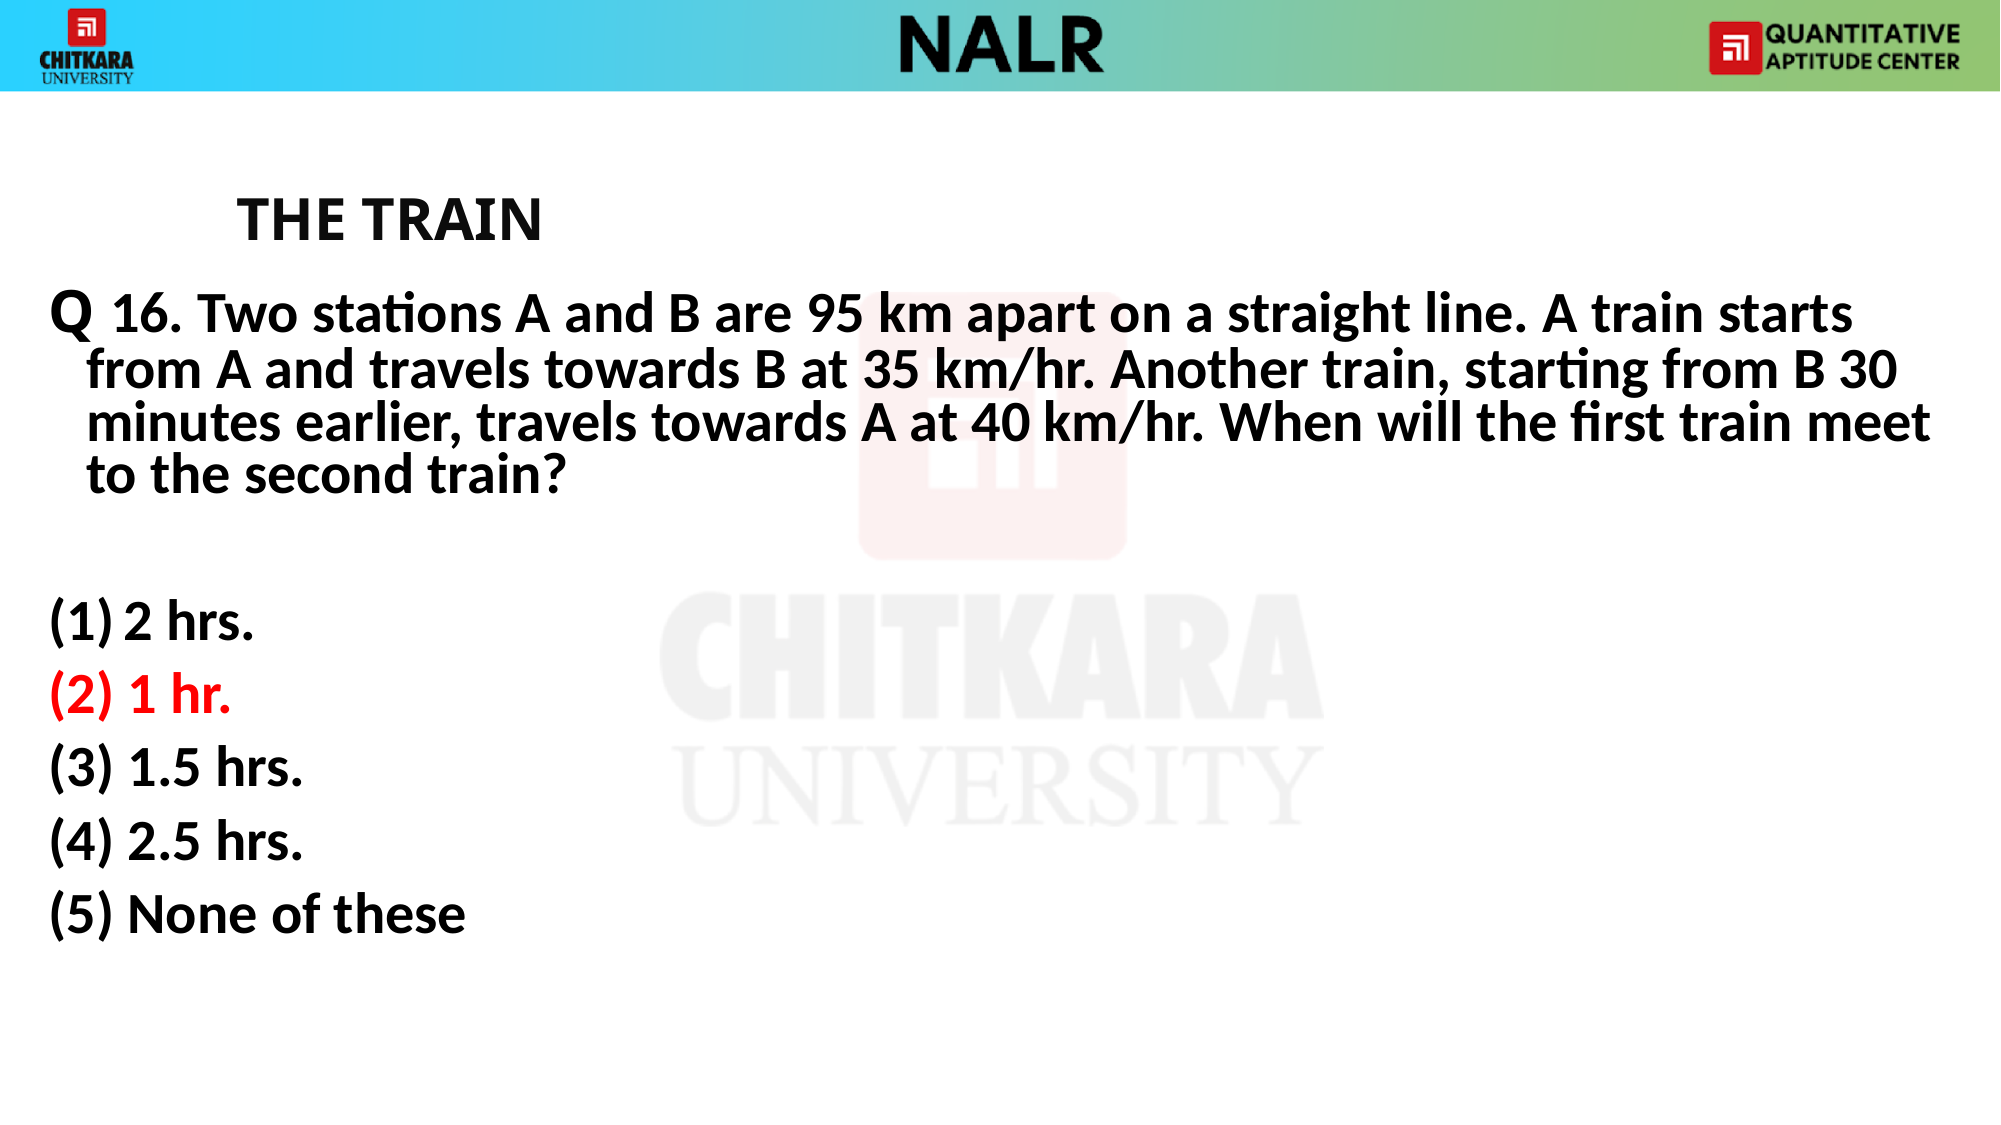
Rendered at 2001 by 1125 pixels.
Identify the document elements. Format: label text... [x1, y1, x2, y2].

list THE TRAIN Q 16. Two stations A and B are 95 km apart on a straight line. A train starts from A and travels towards B at 35 km/hr. Another train, starting from B 30 minutes earlier, travels towards A at 40 km/hr. When will the first train meet to the second train? 2 hrs. (2) 1 hr. (3) 1.5 hrs. (4) 2.5 hrs. (5) None of these [33, 175, 1959, 1053]
picture [0, 0, 2000, 1125]
title [41, 31, 1959, 142]
